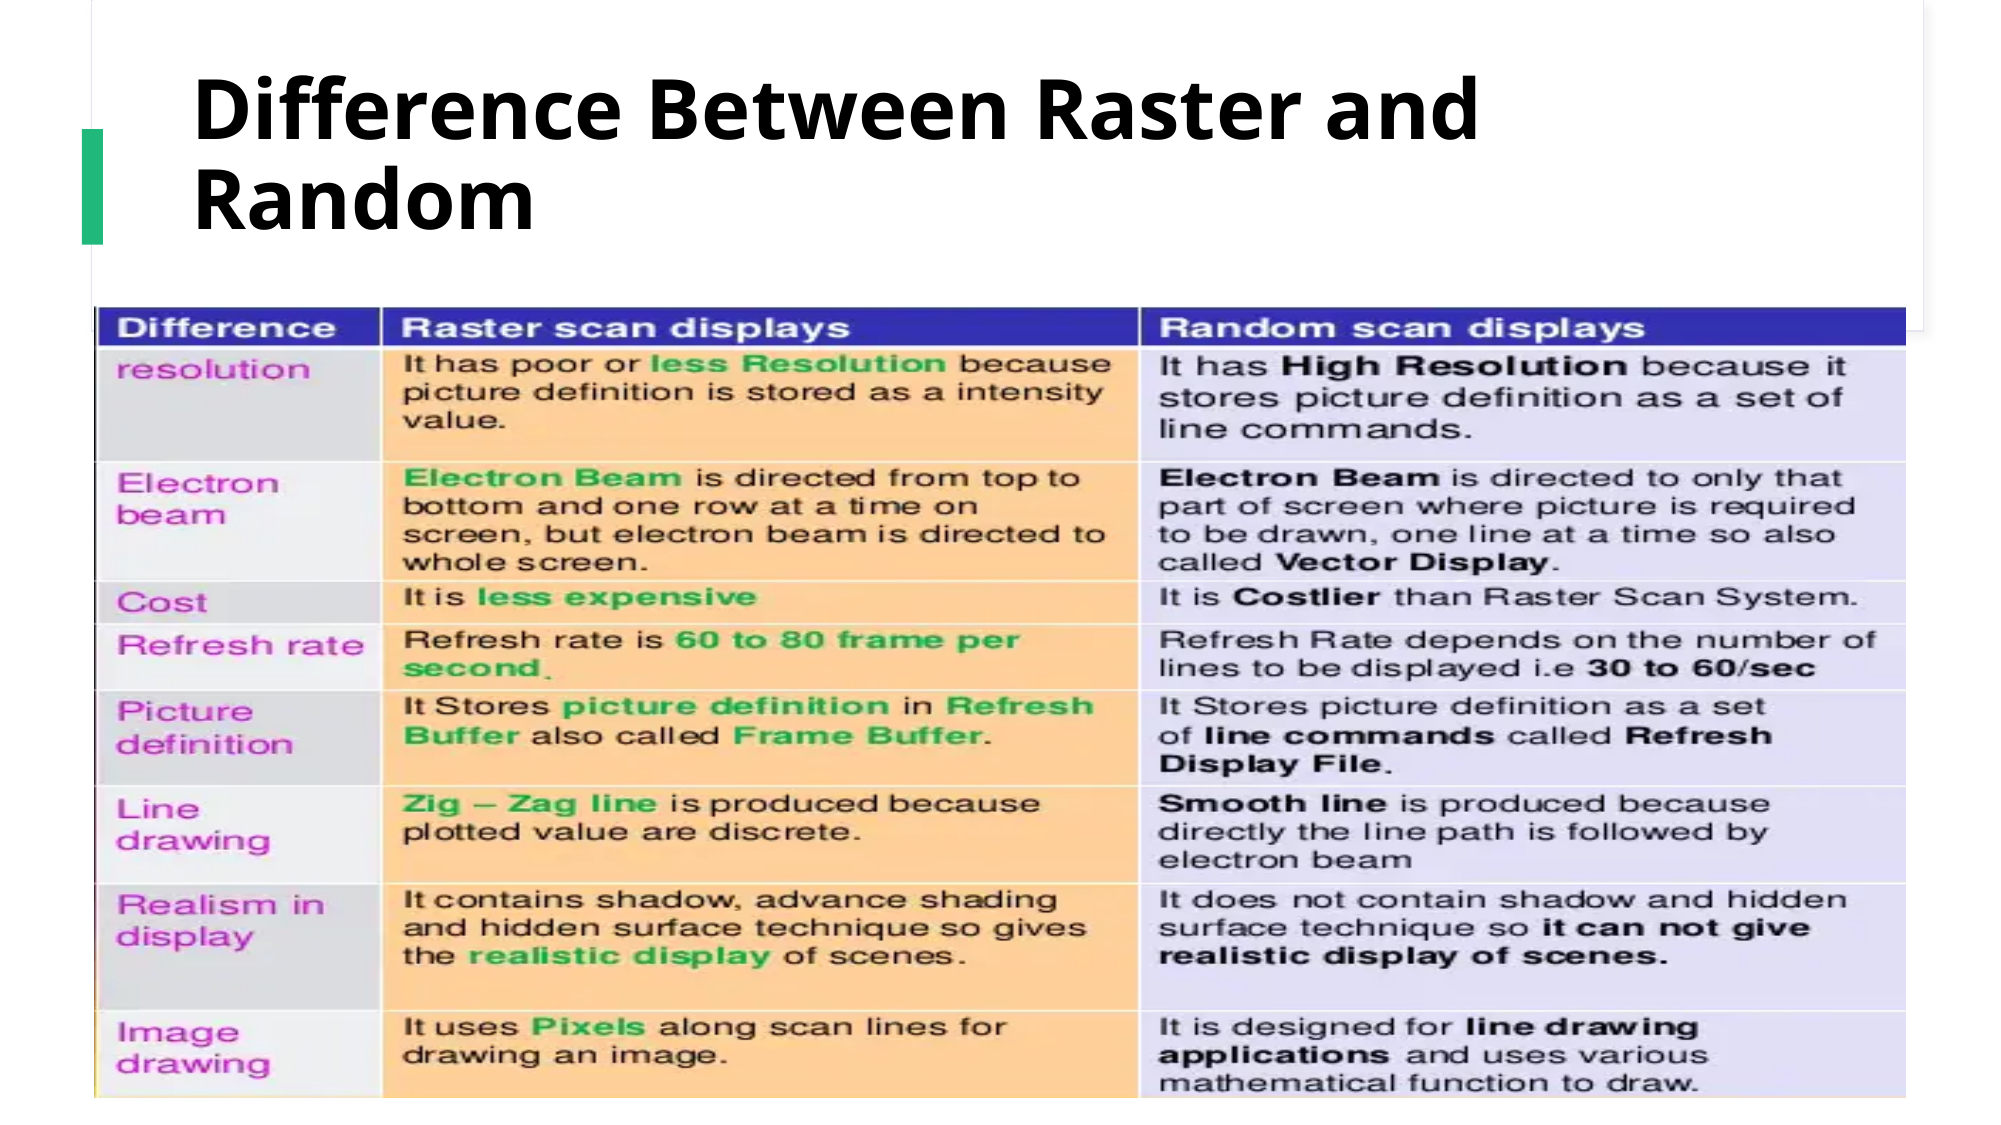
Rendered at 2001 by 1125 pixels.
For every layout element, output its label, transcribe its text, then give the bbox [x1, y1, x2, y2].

title Difference Between Raster and Random [176, 83, 1845, 232]
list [94, 306, 1906, 1099]
